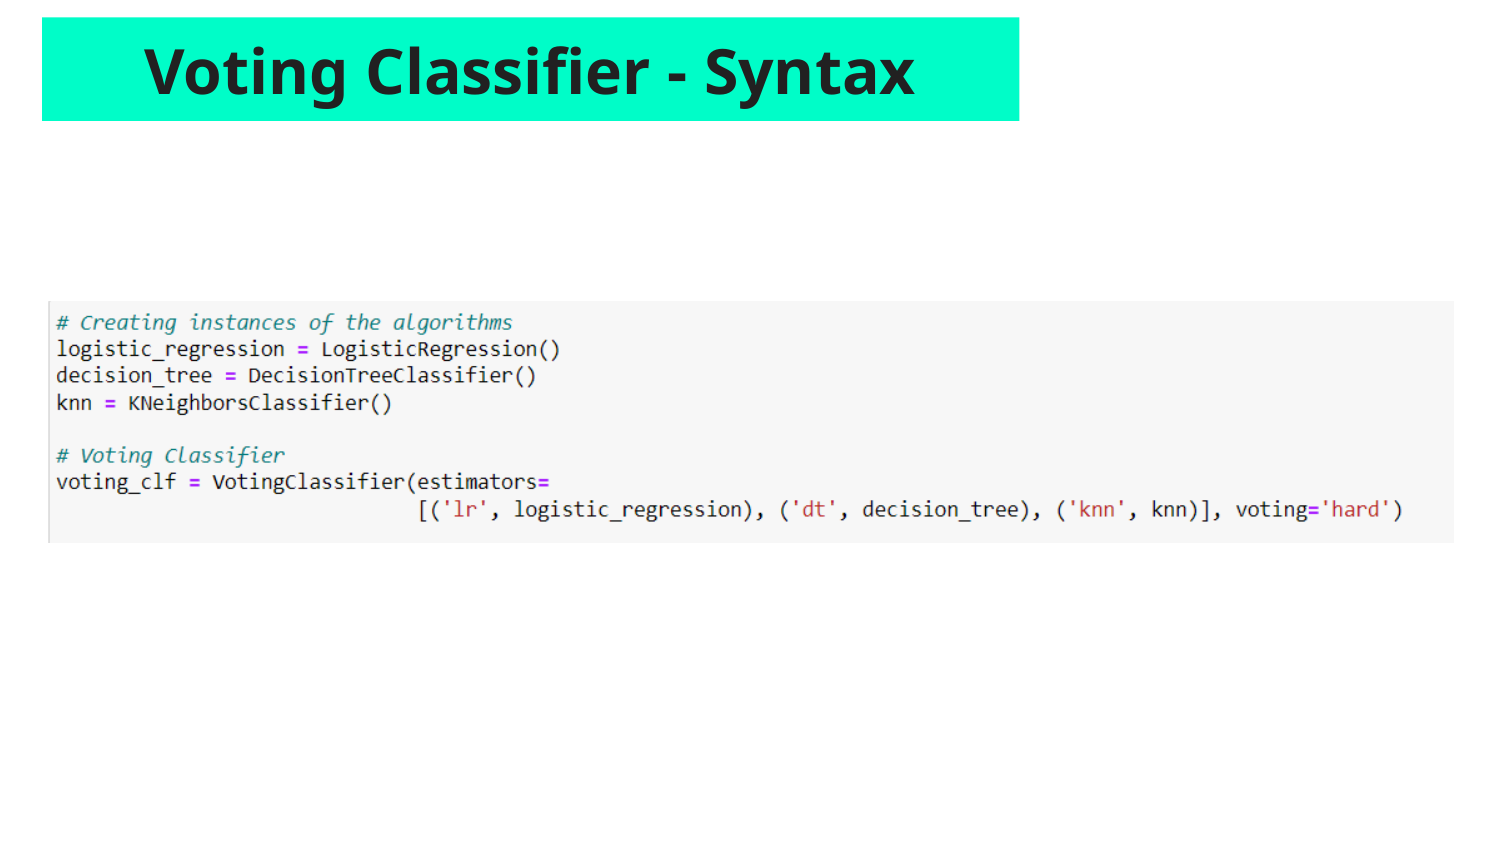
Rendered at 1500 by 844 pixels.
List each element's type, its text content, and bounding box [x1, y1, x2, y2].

title Voting Classifier - Syntax [42, 17, 1020, 121]
picture [45, 300, 1454, 543]
